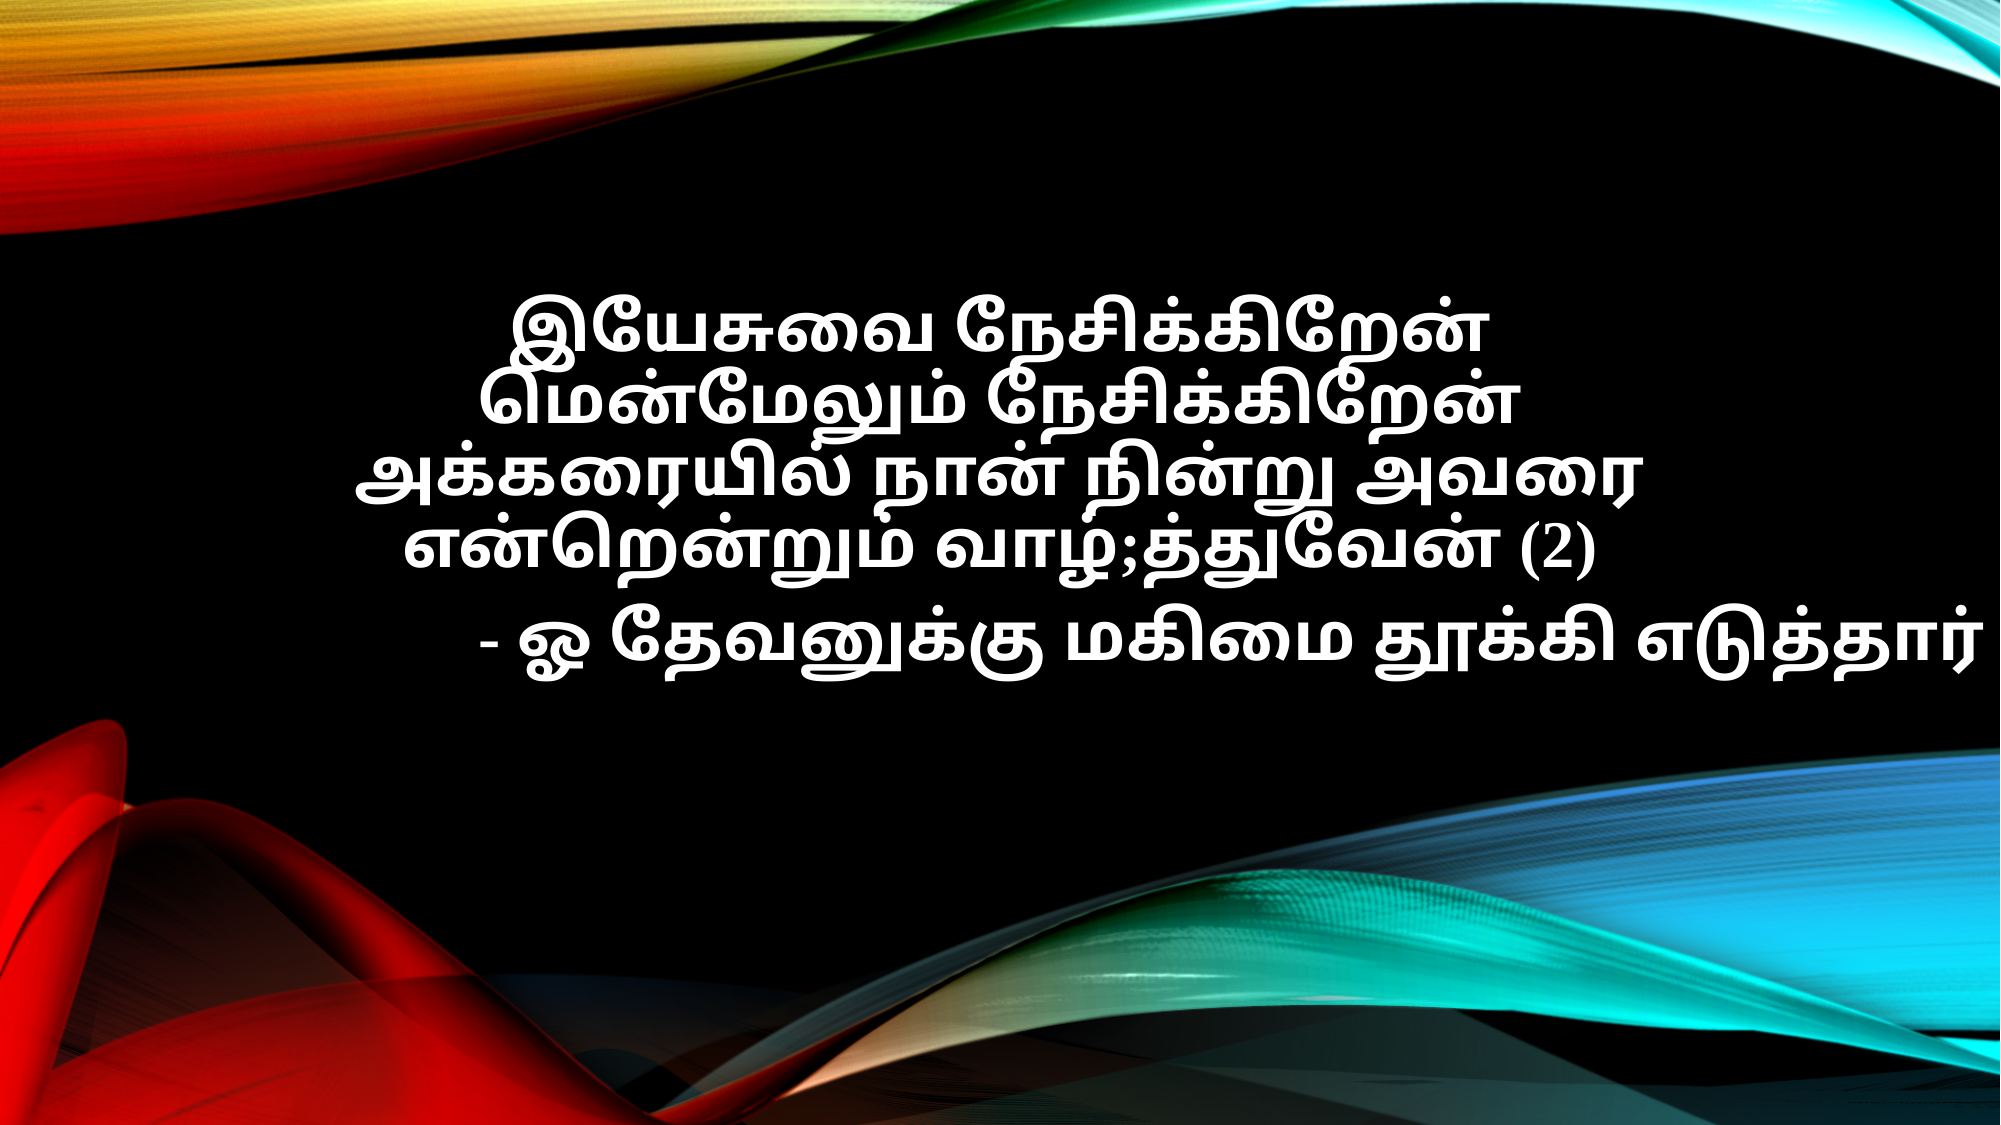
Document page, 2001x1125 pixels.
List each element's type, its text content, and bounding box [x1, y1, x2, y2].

subtitle இயேசுவை நேசிக்கிறேன் மென்மேலும் நேசிக்கிறேன் அக்கரையில் நான் நின்று அவரை என்றென்றும் வாழ்;த்துவேன் (2) - ஓ தேவனுக்கு மகிமை தூக்கி எடுத்தார் [0, 0, 2000, 1125]
